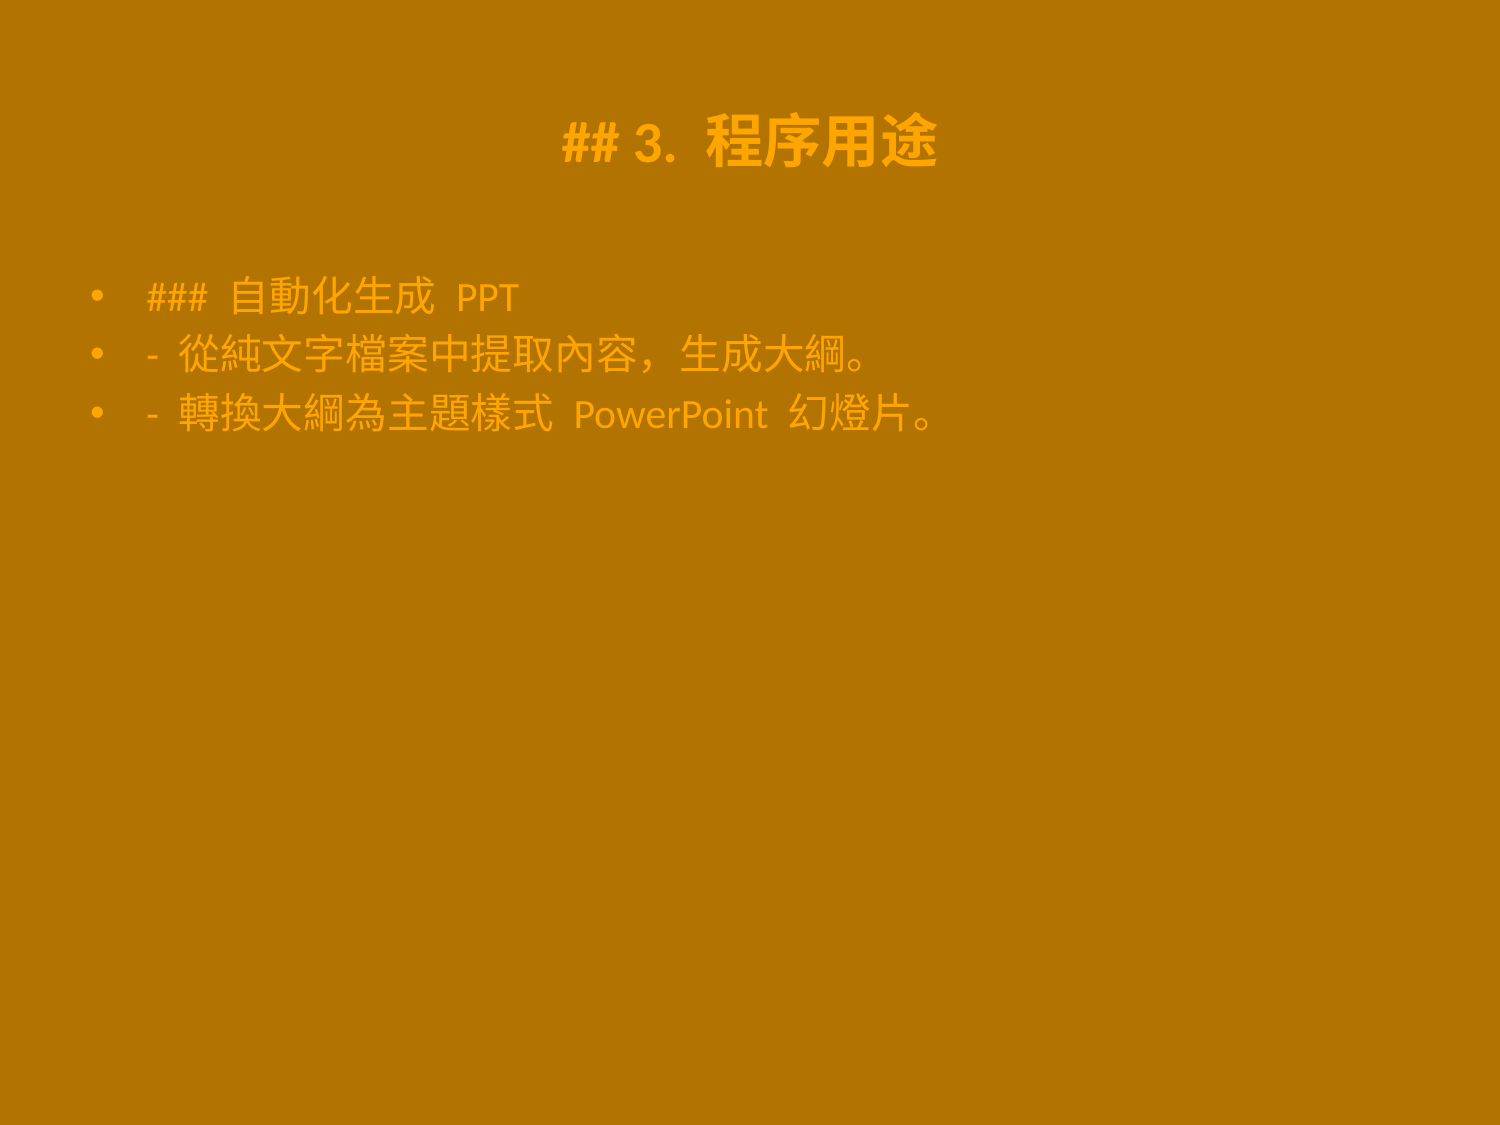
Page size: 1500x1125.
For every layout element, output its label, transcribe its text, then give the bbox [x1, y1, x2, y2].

list ### 自動化生成 PPT - 從純文字檔案中提取內容，生成大綱。 - 轉換大綱為主題樣式 PowerPoint 幻燈片。 [75, 262, 1425, 1005]
title ## 3. 程序用途 [75, 45, 1425, 233]
